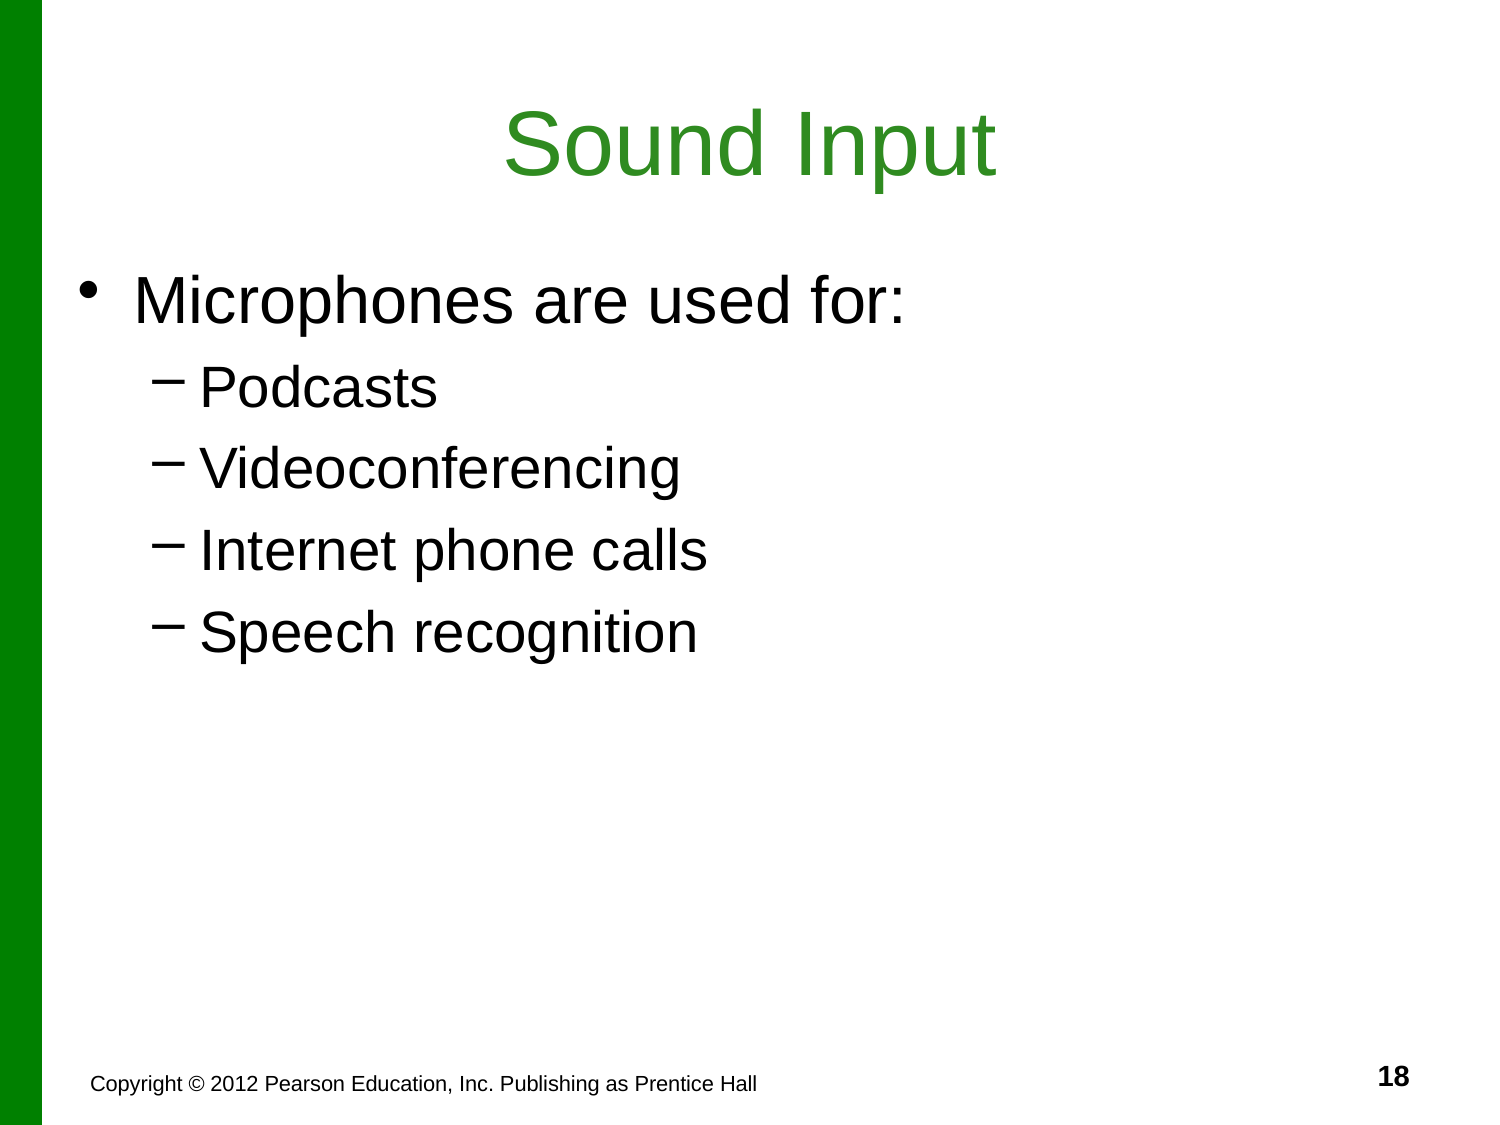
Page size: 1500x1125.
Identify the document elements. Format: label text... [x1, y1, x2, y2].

title Sound Input [74, 44, 1426, 234]
slide_number Copyright © 2012 Pearson Education, Inc. Publishing as Prentice Hall [74, 1062, 826, 1088]
list Microphones are used for: Podcasts Videoconferencing Internet phone calls Speech recognition [61, 249, 1338, 963]
slide_number 18 [1074, 1049, 1426, 1103]
